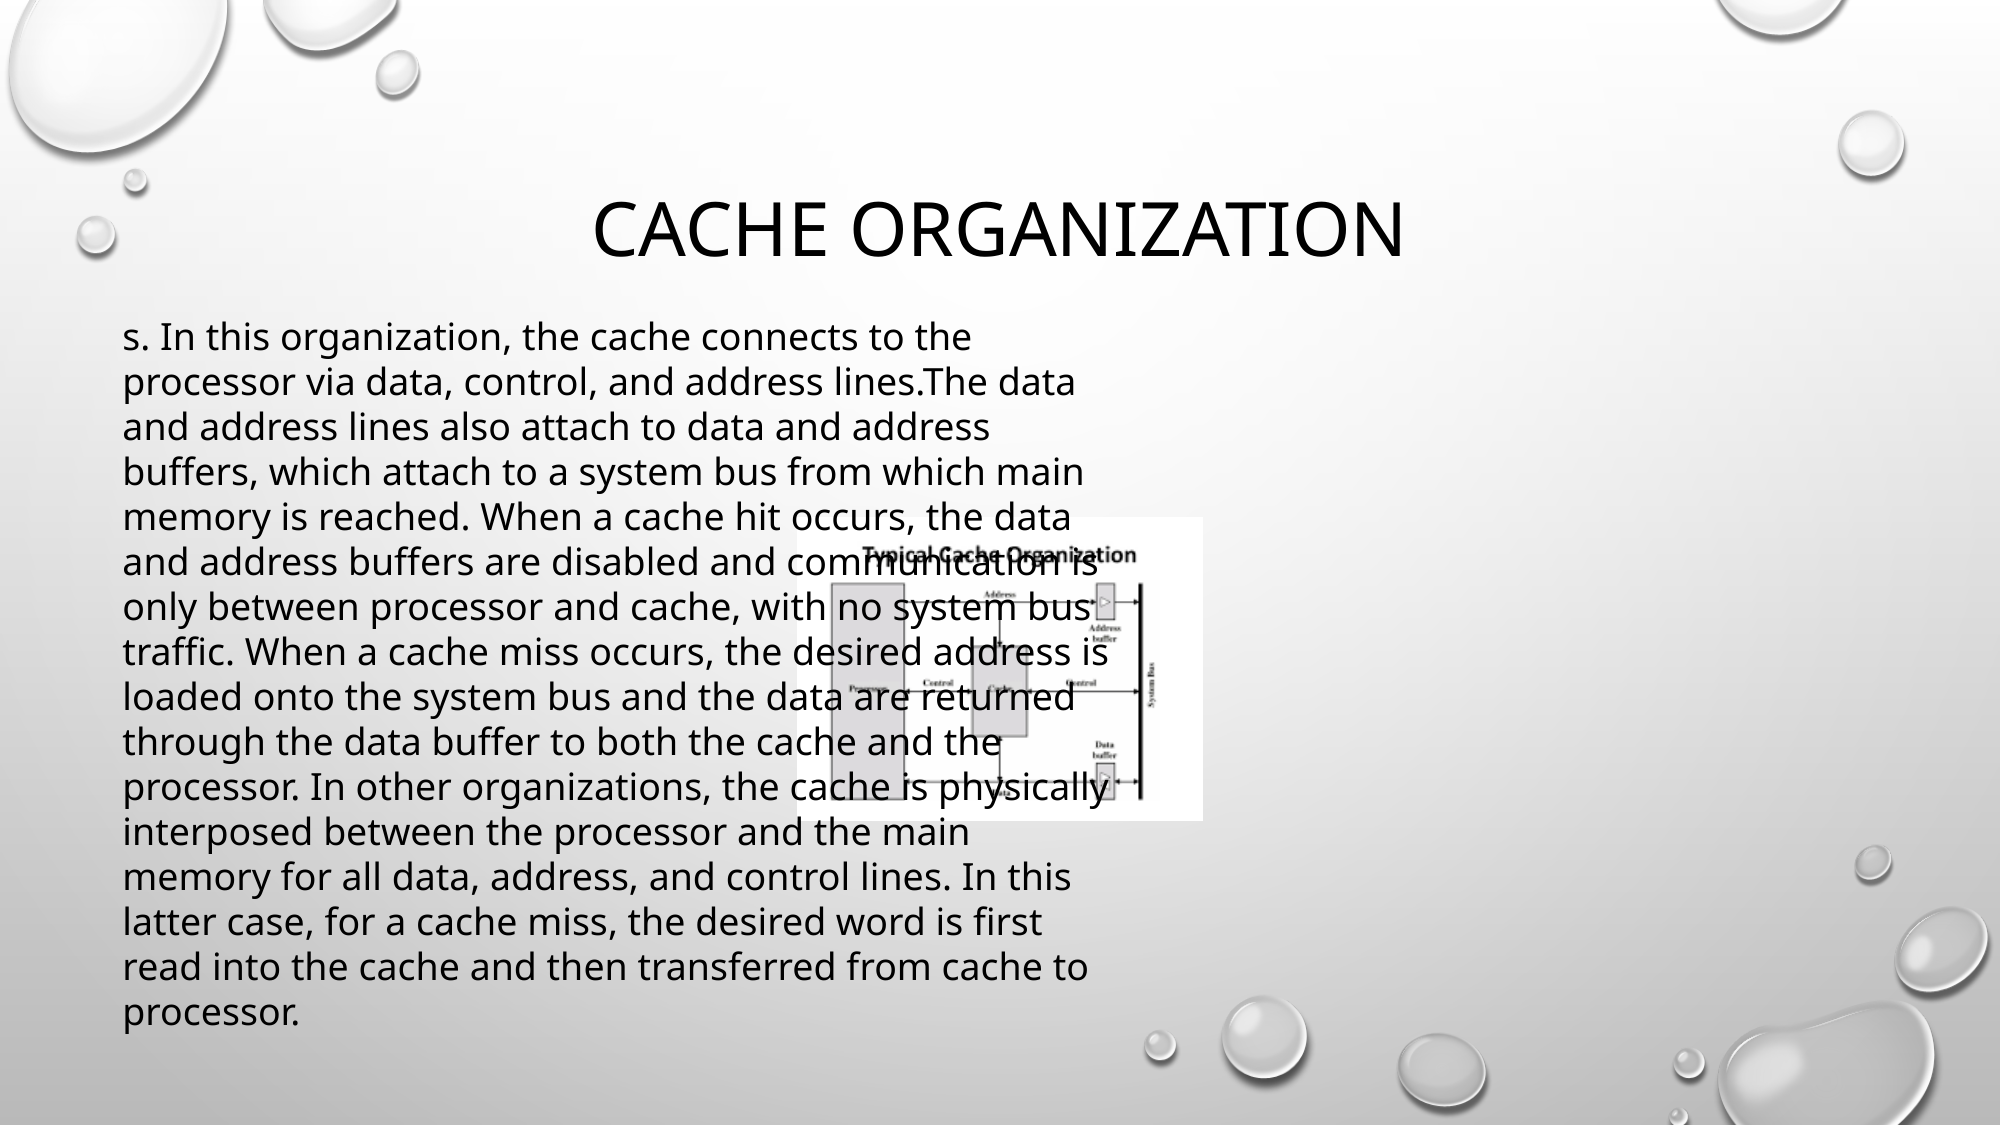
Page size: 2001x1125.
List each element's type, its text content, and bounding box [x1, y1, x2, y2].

title Cache organization [149, 101, 1851, 364]
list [797, 517, 1203, 821]
picture [0, 0, 2000, 1125]
text_box s. In this organization, the cache connects to the processor via data, control, and address lines.The data and address lines also attach to data and address buffers, which attach to a system bus from which main memory is reached. When a cache hit occurs, the data and address buffers are disabled and communication is only between processor and cache, with no system bus traffic. When a cache miss occurs, the desired address is loaded onto the system bus and the data are returned through the data buffer to both the cache and the processor. In other organizations, the cache is physically interposed between the processor and the main memory for all data, address, and control lines. In this latter case, for a cache miss, the desired word is first read into the cache and then transferred from cache to processor. [107, 305, 1139, 1040]
